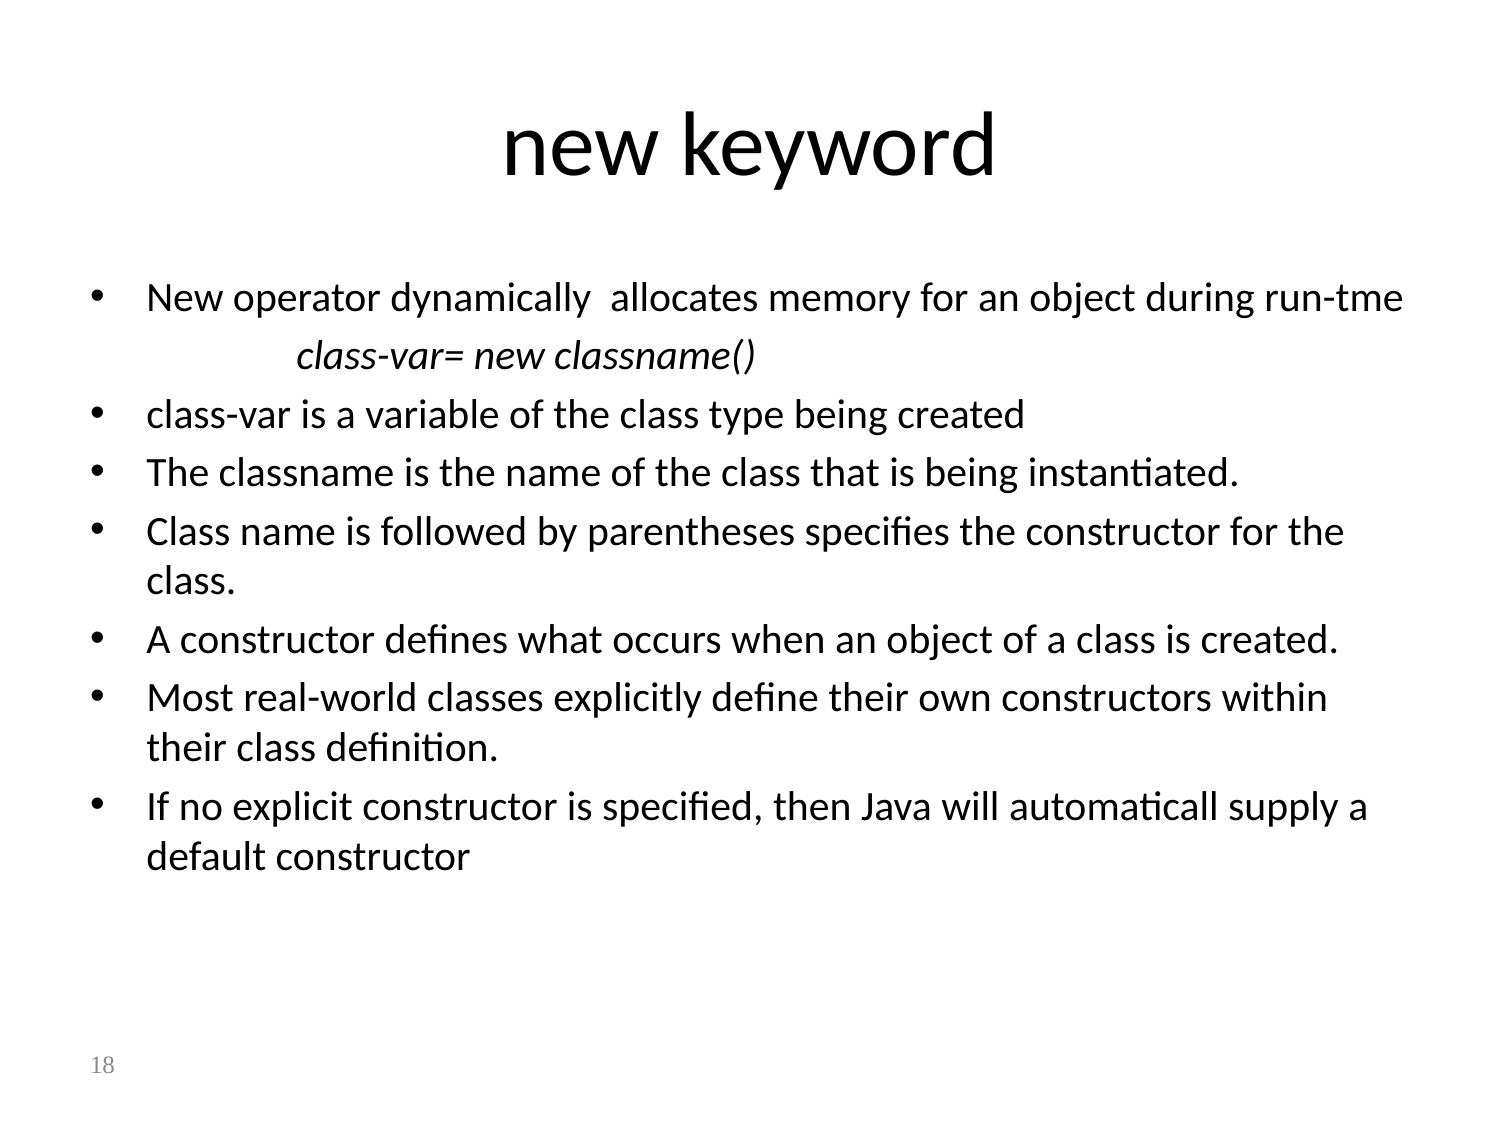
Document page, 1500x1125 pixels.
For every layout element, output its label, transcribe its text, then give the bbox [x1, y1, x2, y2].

title new keyword [75, 45, 1425, 233]
list New operator dynamically allocates memory for an object during run-tme class-var= new classname() class-var is a variable of the class type being created The classname is the name of the class that is being instantiated. Class name is followed by parentheses specifies the constructor for the class. A constructor defines what occurs when an object of a class is created. Most real-world classes explicitly define their own constructors within their class definition. If no explicit constructor is specified, then Java will automaticall supply a default constructor [75, 262, 1425, 1005]
slide_number 18 [75, 1024, 425, 1103]
